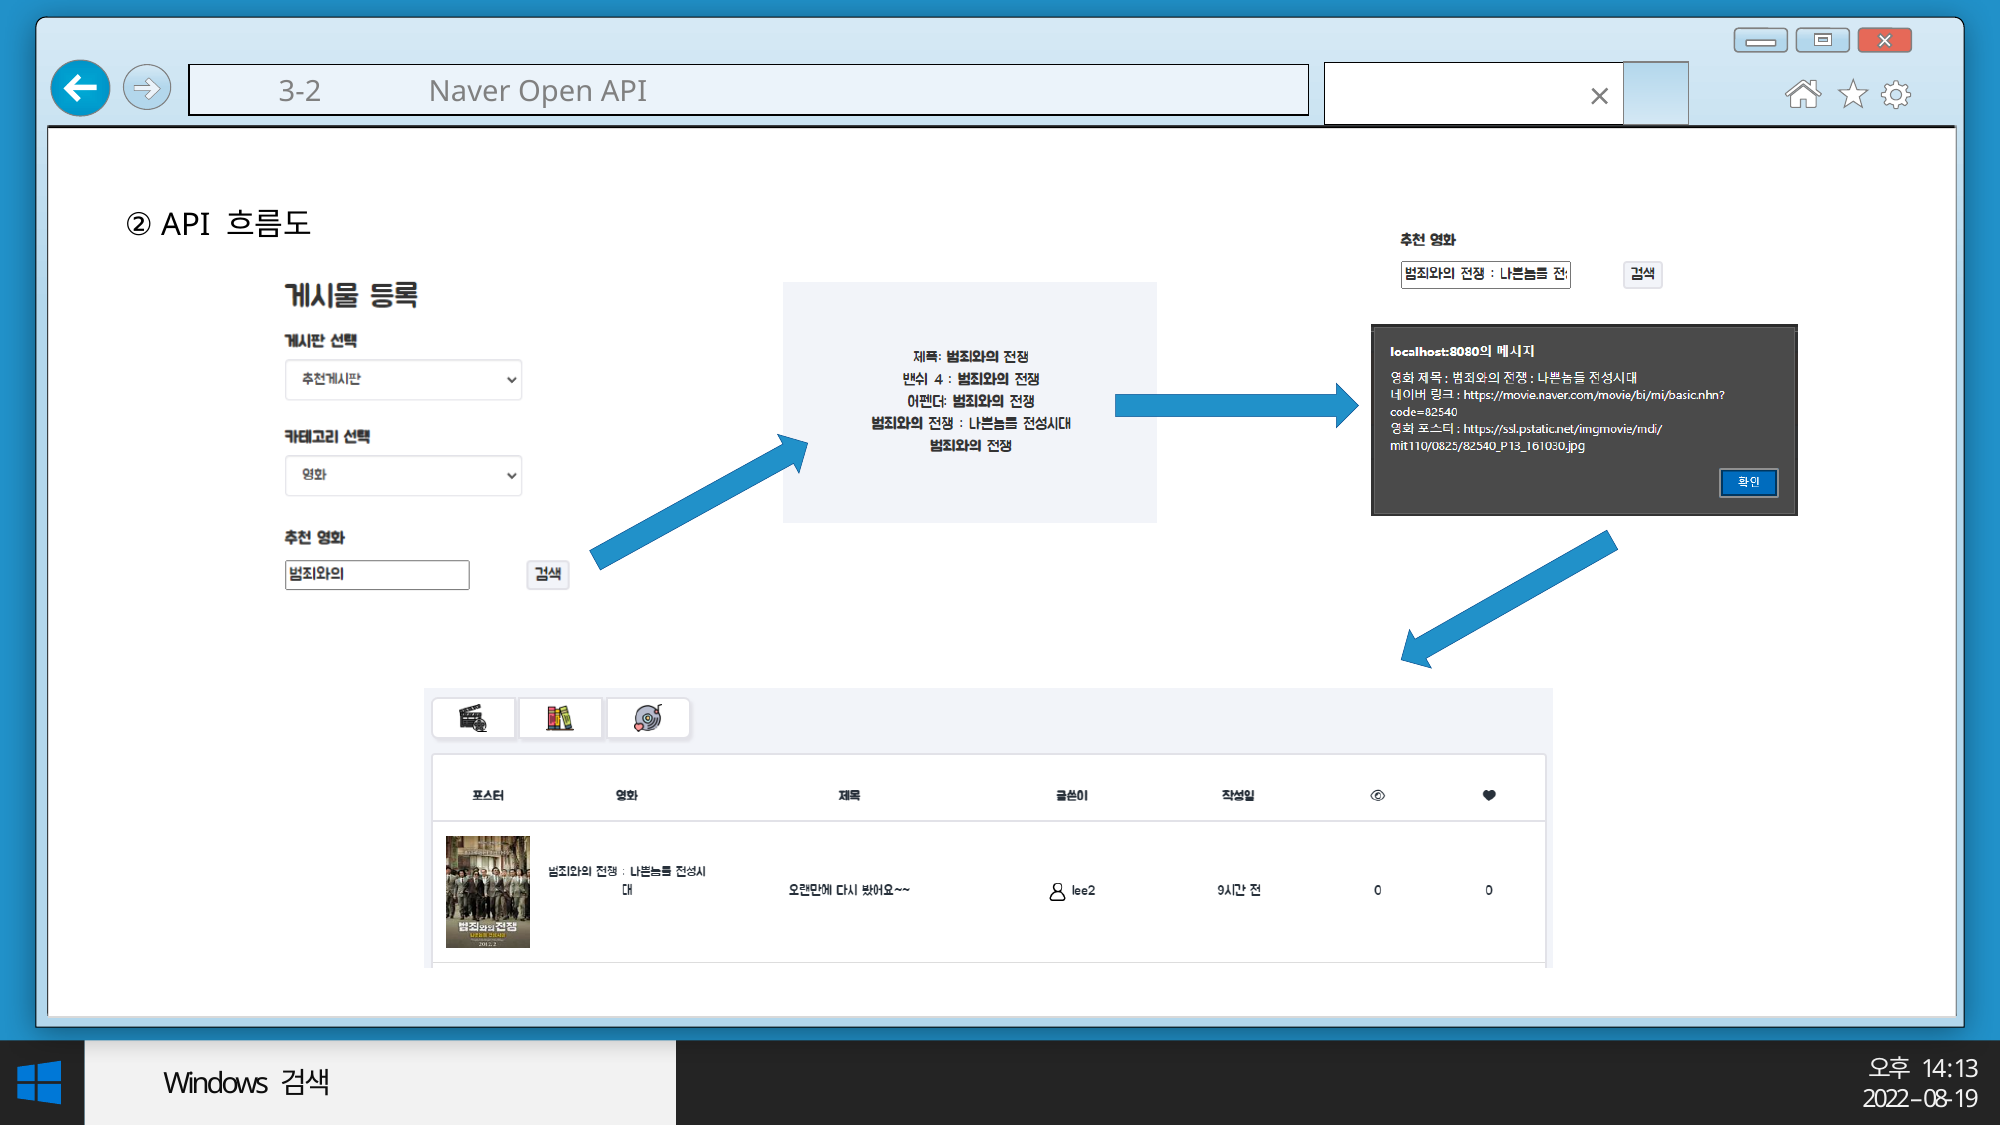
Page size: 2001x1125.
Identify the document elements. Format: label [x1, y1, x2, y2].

text_box [35, 17, 1965, 1028]
picture [1371, 223, 1696, 312]
text_box [0, 1040, 2000, 1125]
picture [1370, 324, 1798, 516]
picture [423, 688, 1553, 968]
picture [245, 253, 1157, 620]
